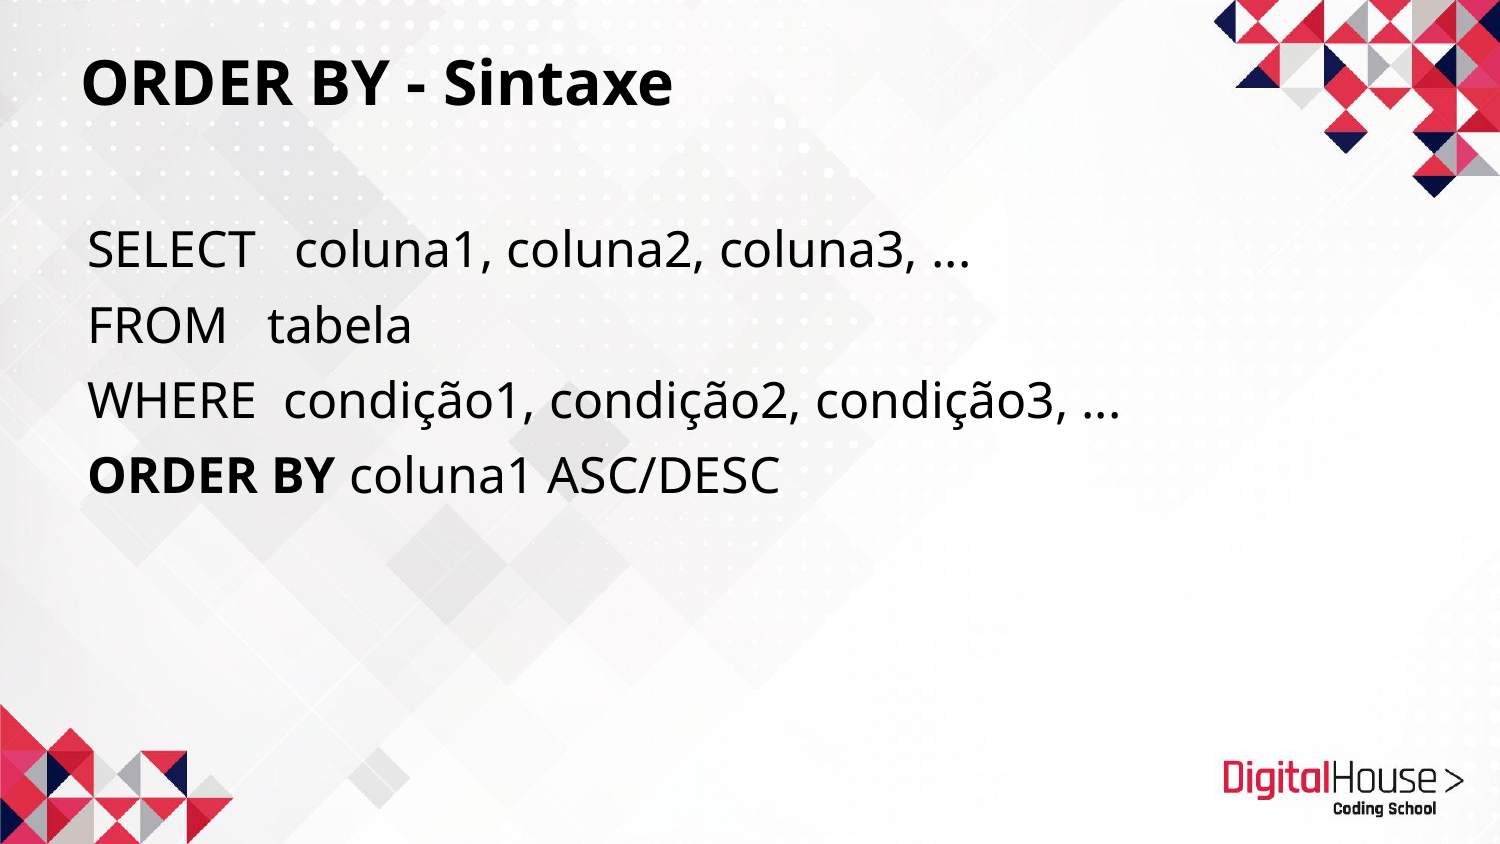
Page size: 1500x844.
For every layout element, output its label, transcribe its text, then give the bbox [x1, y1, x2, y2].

picture [0, 0, 1500, 844]
text_box ORDER BY - Sintaxe [64, 9, 1166, 134]
text_box SELECT coluna1, coluna2, coluna3, ... FROM tabela WHERE condição1, condição2, condição3, ... ORDER BY coluna1 ASC/DESC [72, 193, 1414, 650]
